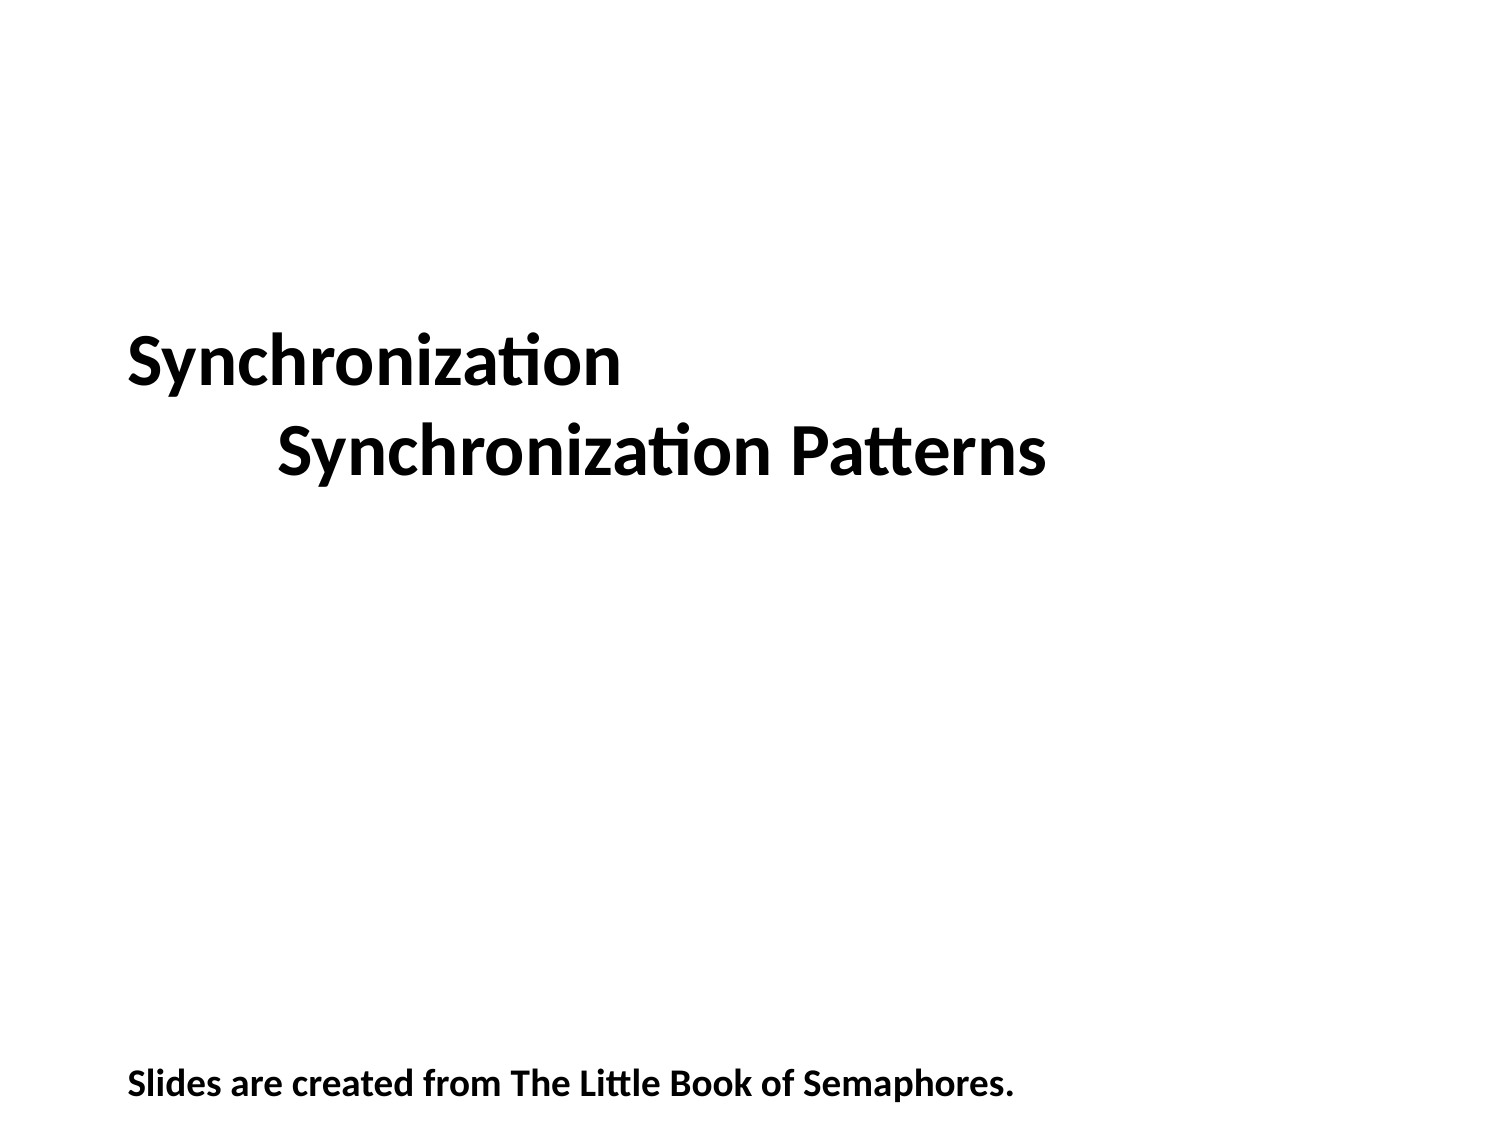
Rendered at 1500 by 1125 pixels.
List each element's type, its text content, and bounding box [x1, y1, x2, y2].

subtitle Slides are created from The Little Book of Semaphores. [112, 1049, 1373, 1113]
title Synchronization Synchronization Patterns [112, 279, 1388, 522]
